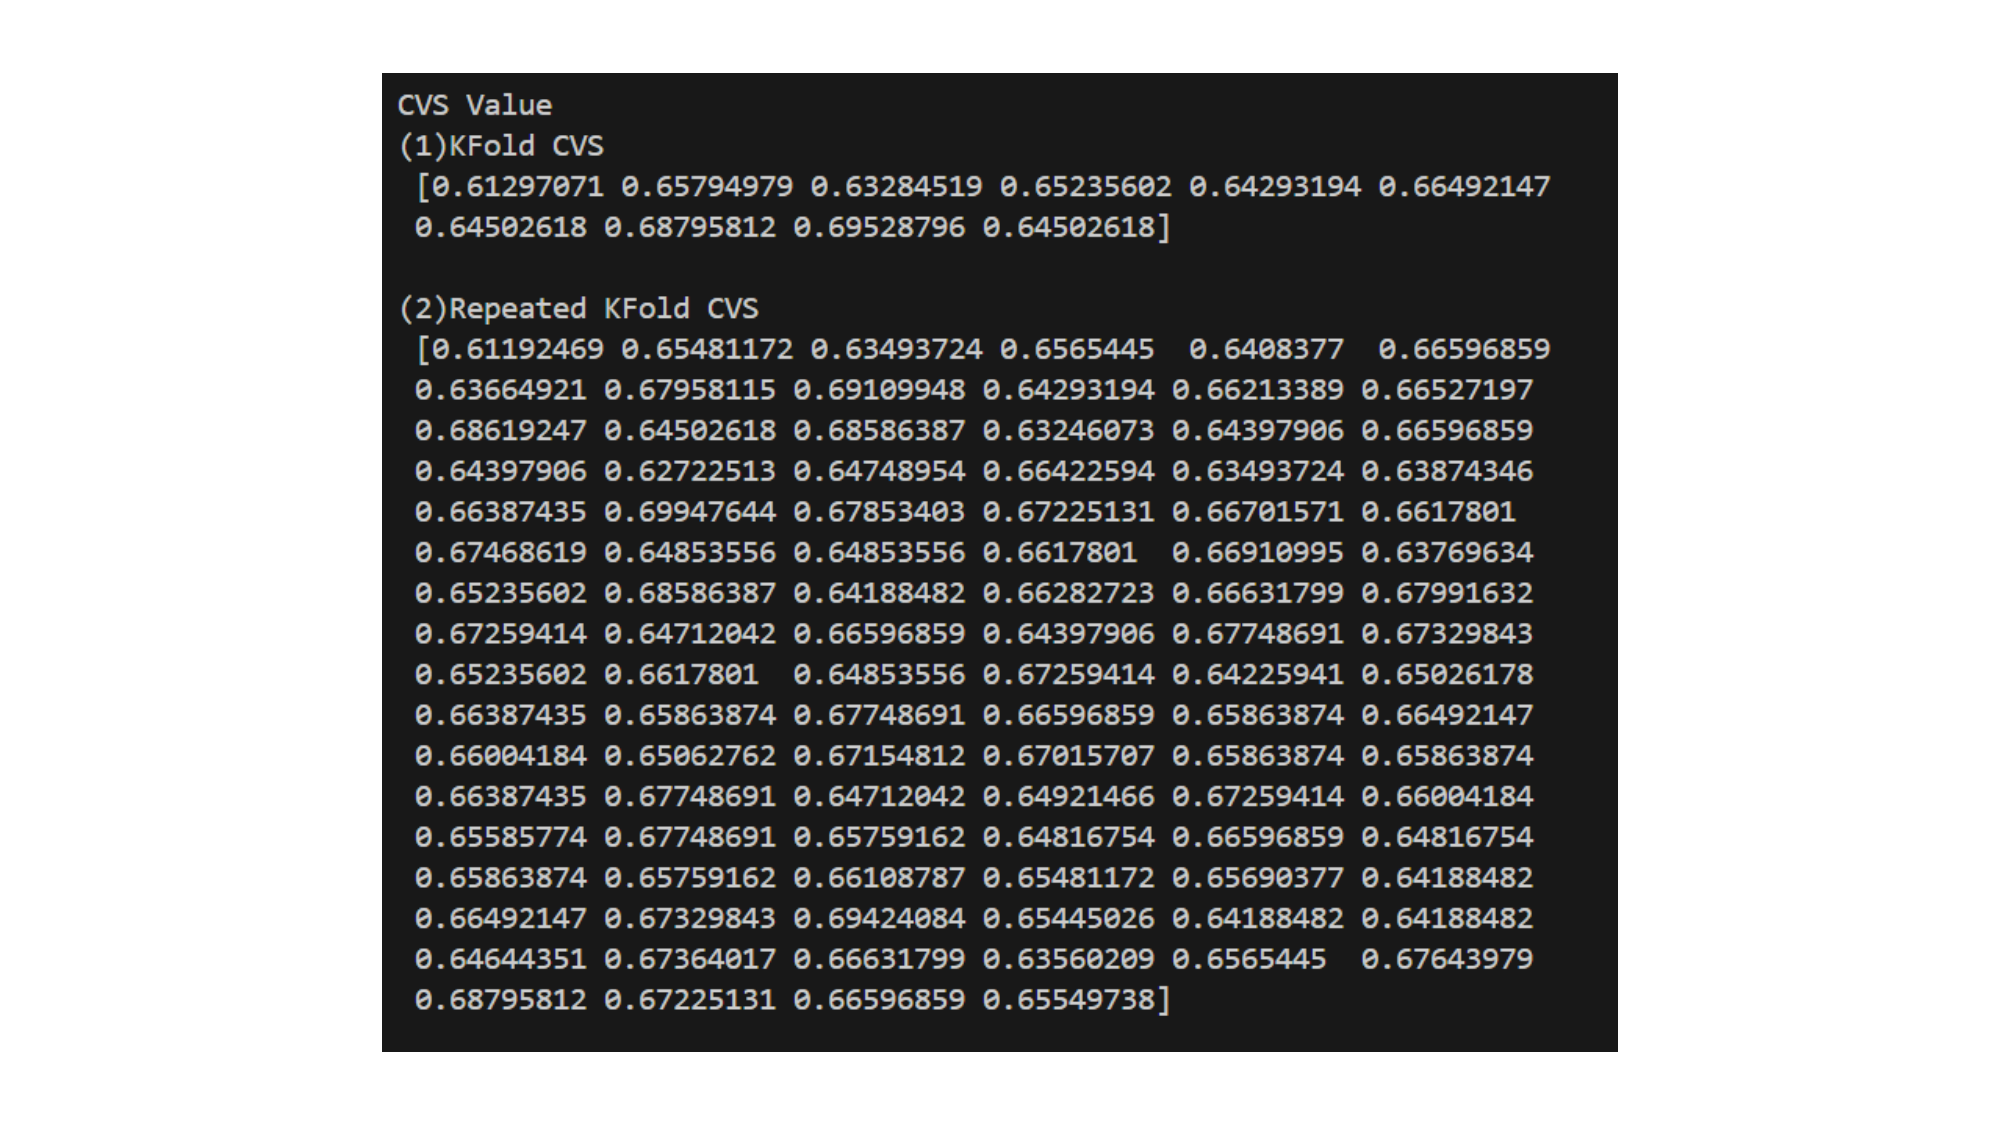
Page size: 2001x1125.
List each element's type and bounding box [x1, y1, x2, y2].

picture [382, 72, 1618, 1053]
